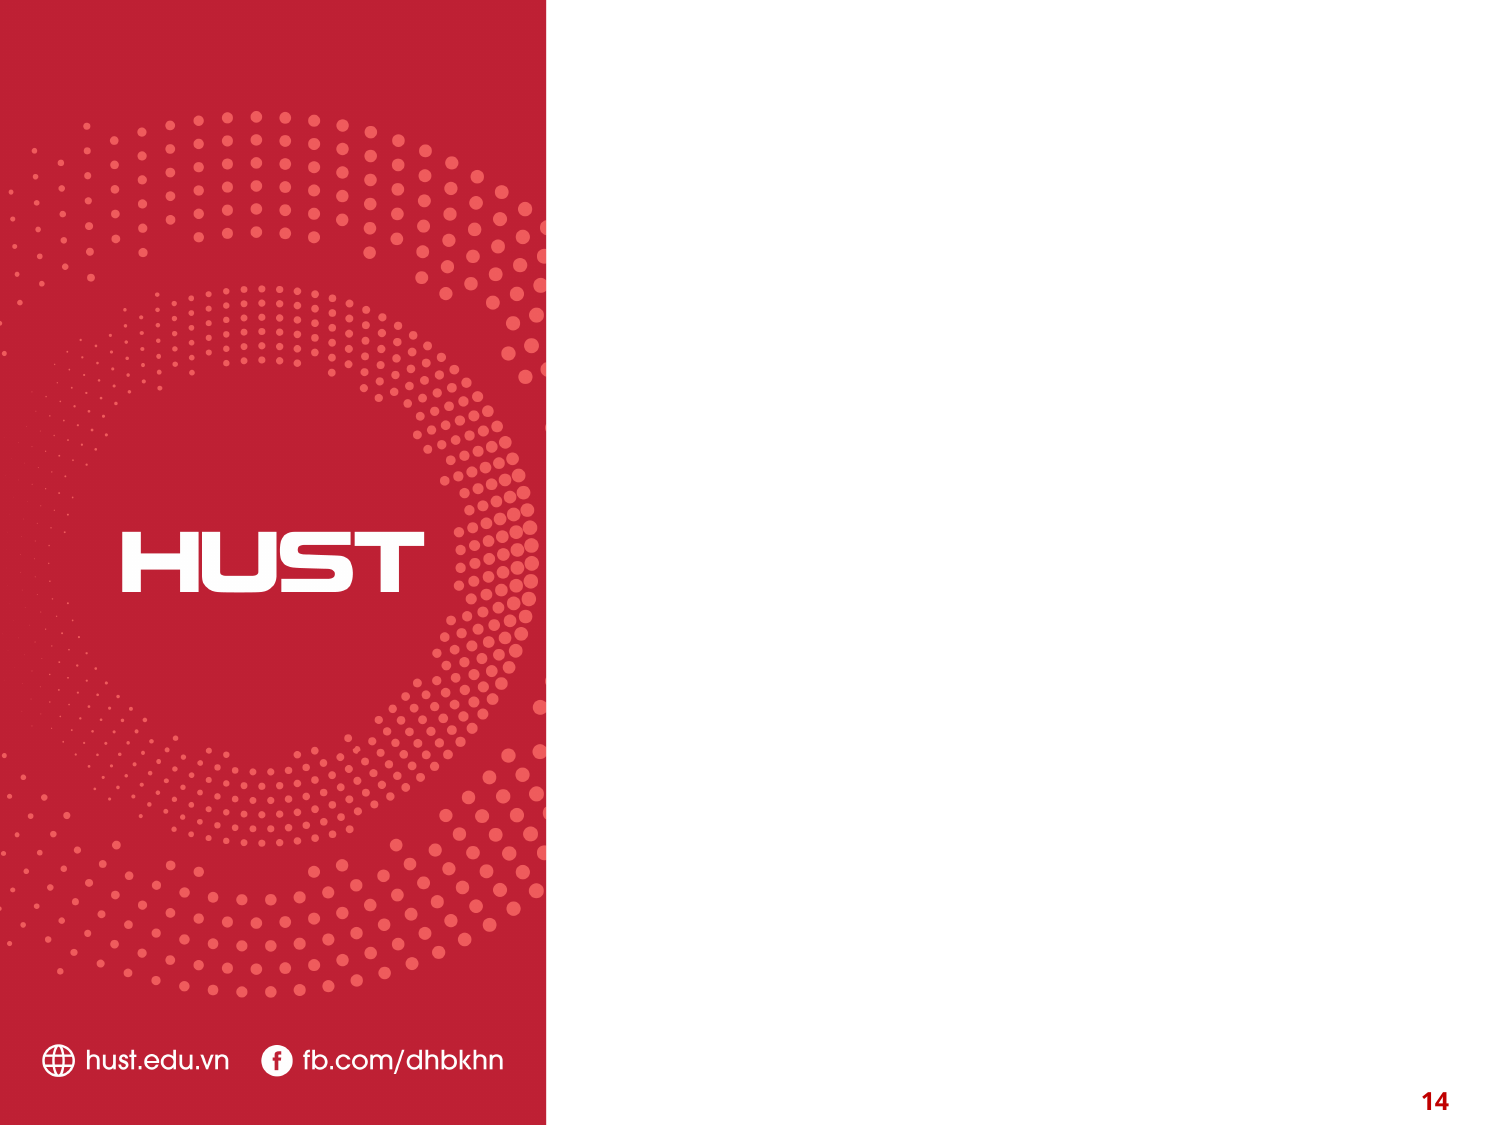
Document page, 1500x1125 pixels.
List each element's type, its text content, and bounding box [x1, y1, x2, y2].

picture [0, 0, 1500, 1125]
slide_number 14 [1126, 1078, 1464, 1125]
